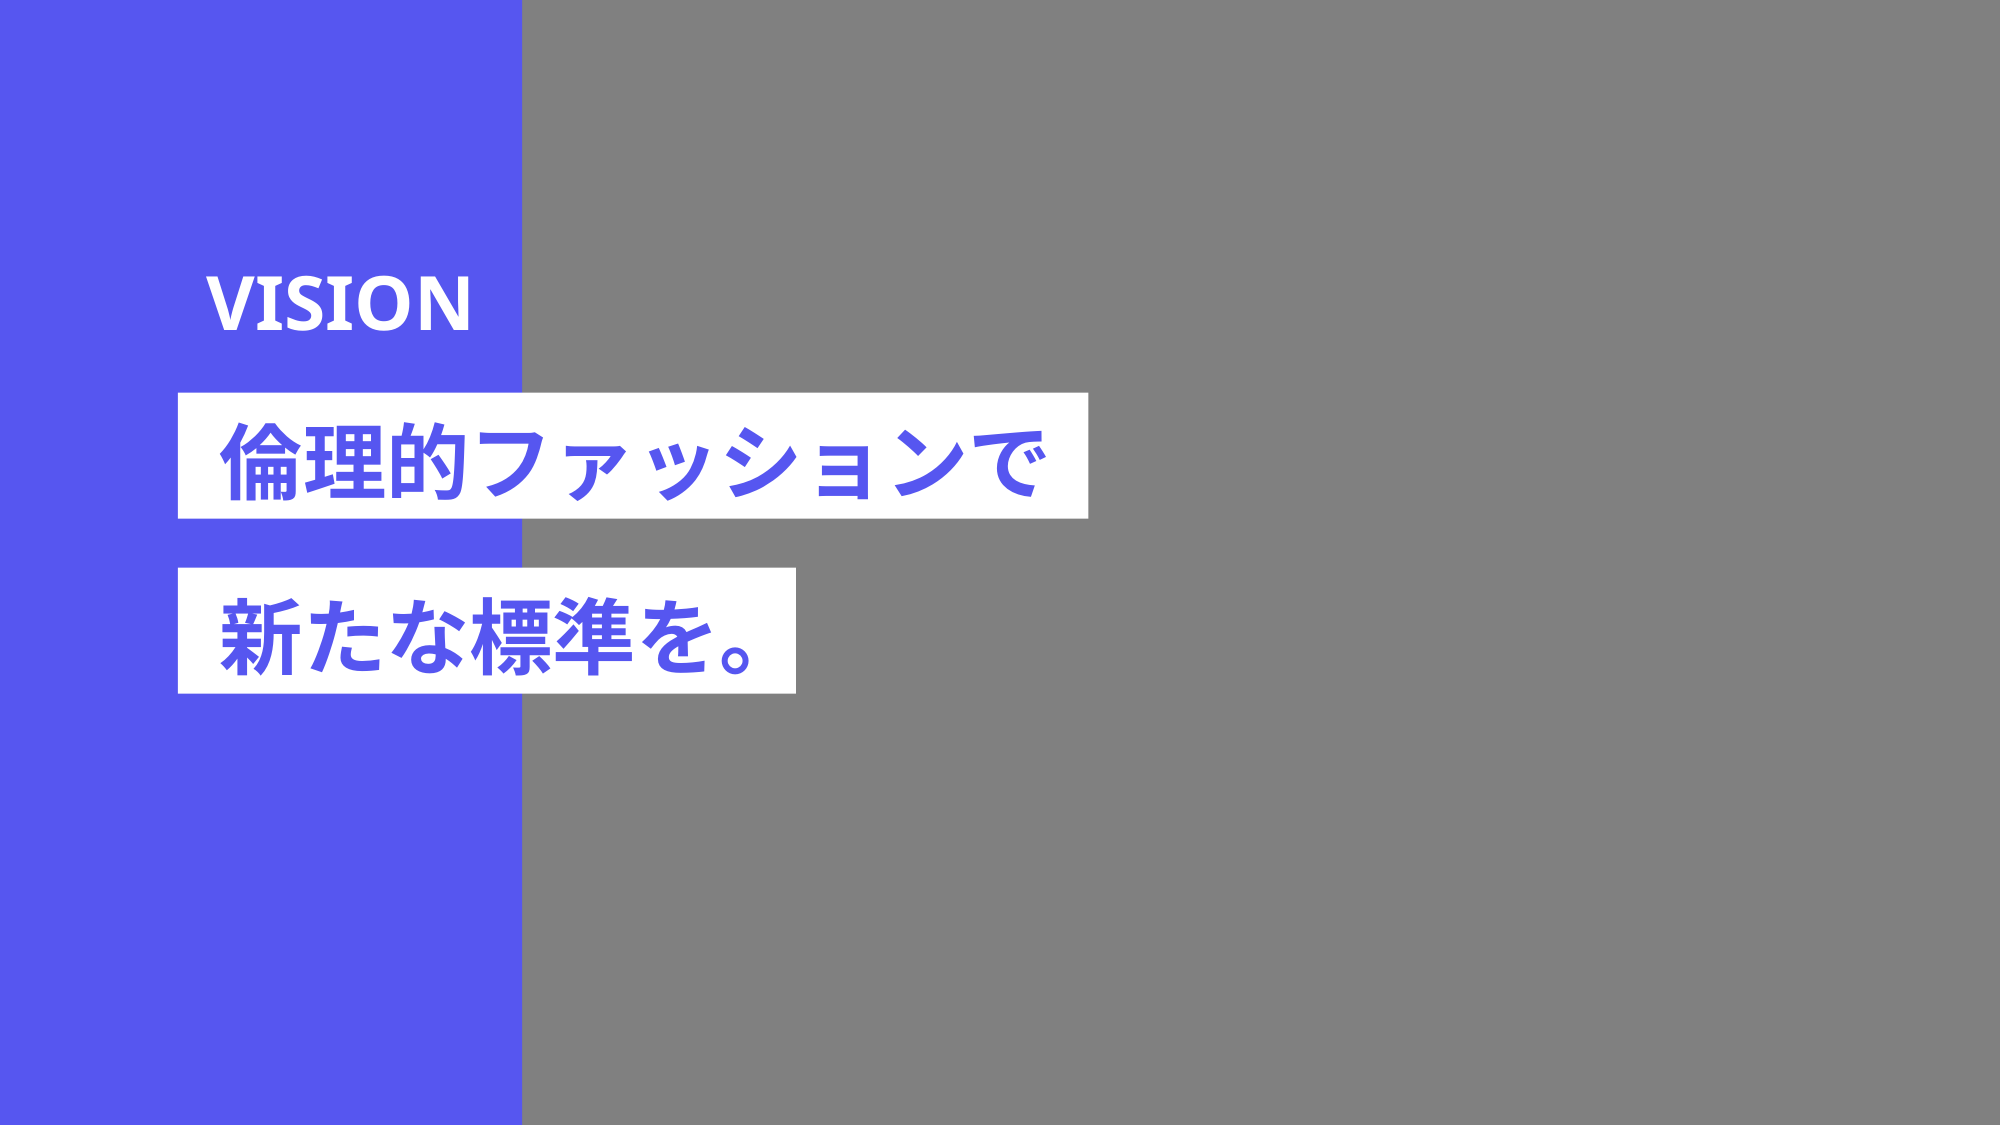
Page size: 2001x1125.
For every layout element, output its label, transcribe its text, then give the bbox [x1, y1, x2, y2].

text_box 新たな標準を。 [205, 577, 821, 693]
text_box 倫理的ファッションで [205, 402, 1131, 518]
text_box [177, 392, 1089, 519]
text_box VISION [191, 248, 634, 353]
text_box [0, 0, 523, 1125]
text_box [177, 567, 796, 694]
text_box [523, 0, 2000, 1125]
